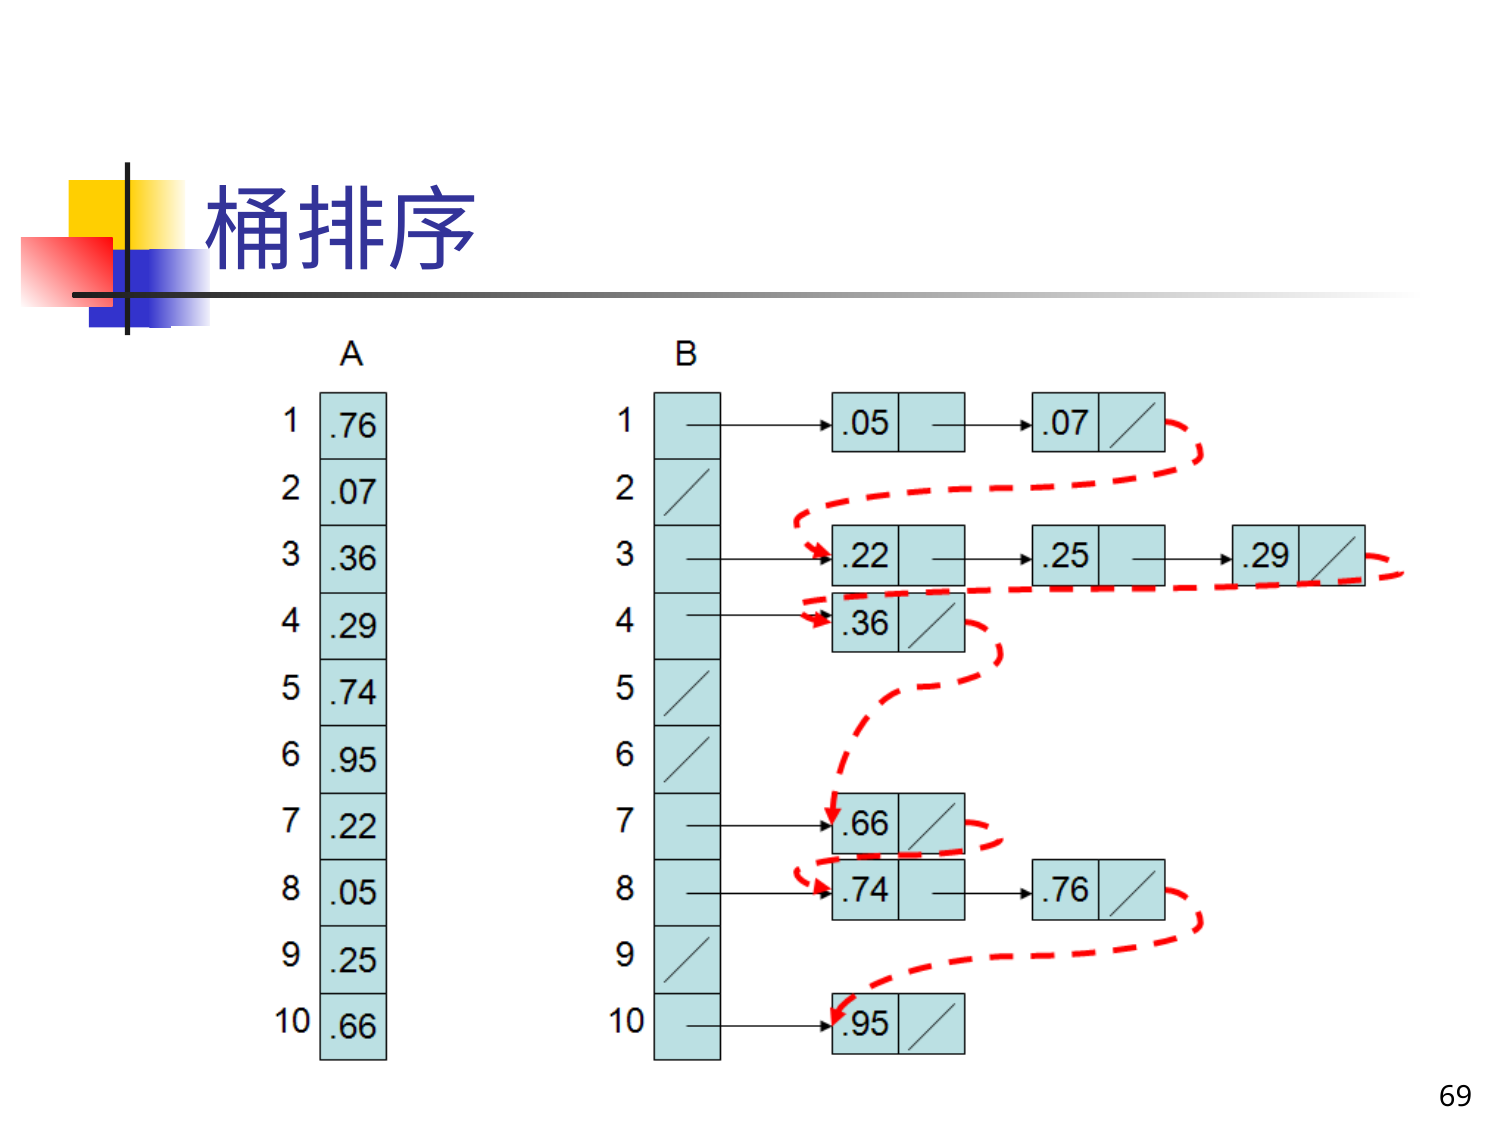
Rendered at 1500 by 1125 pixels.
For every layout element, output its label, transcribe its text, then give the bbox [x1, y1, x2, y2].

slide_number 69 [1174, 1049, 1488, 1125]
title 桶排序 [188, 101, 1468, 289]
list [170, 326, 1447, 1080]
